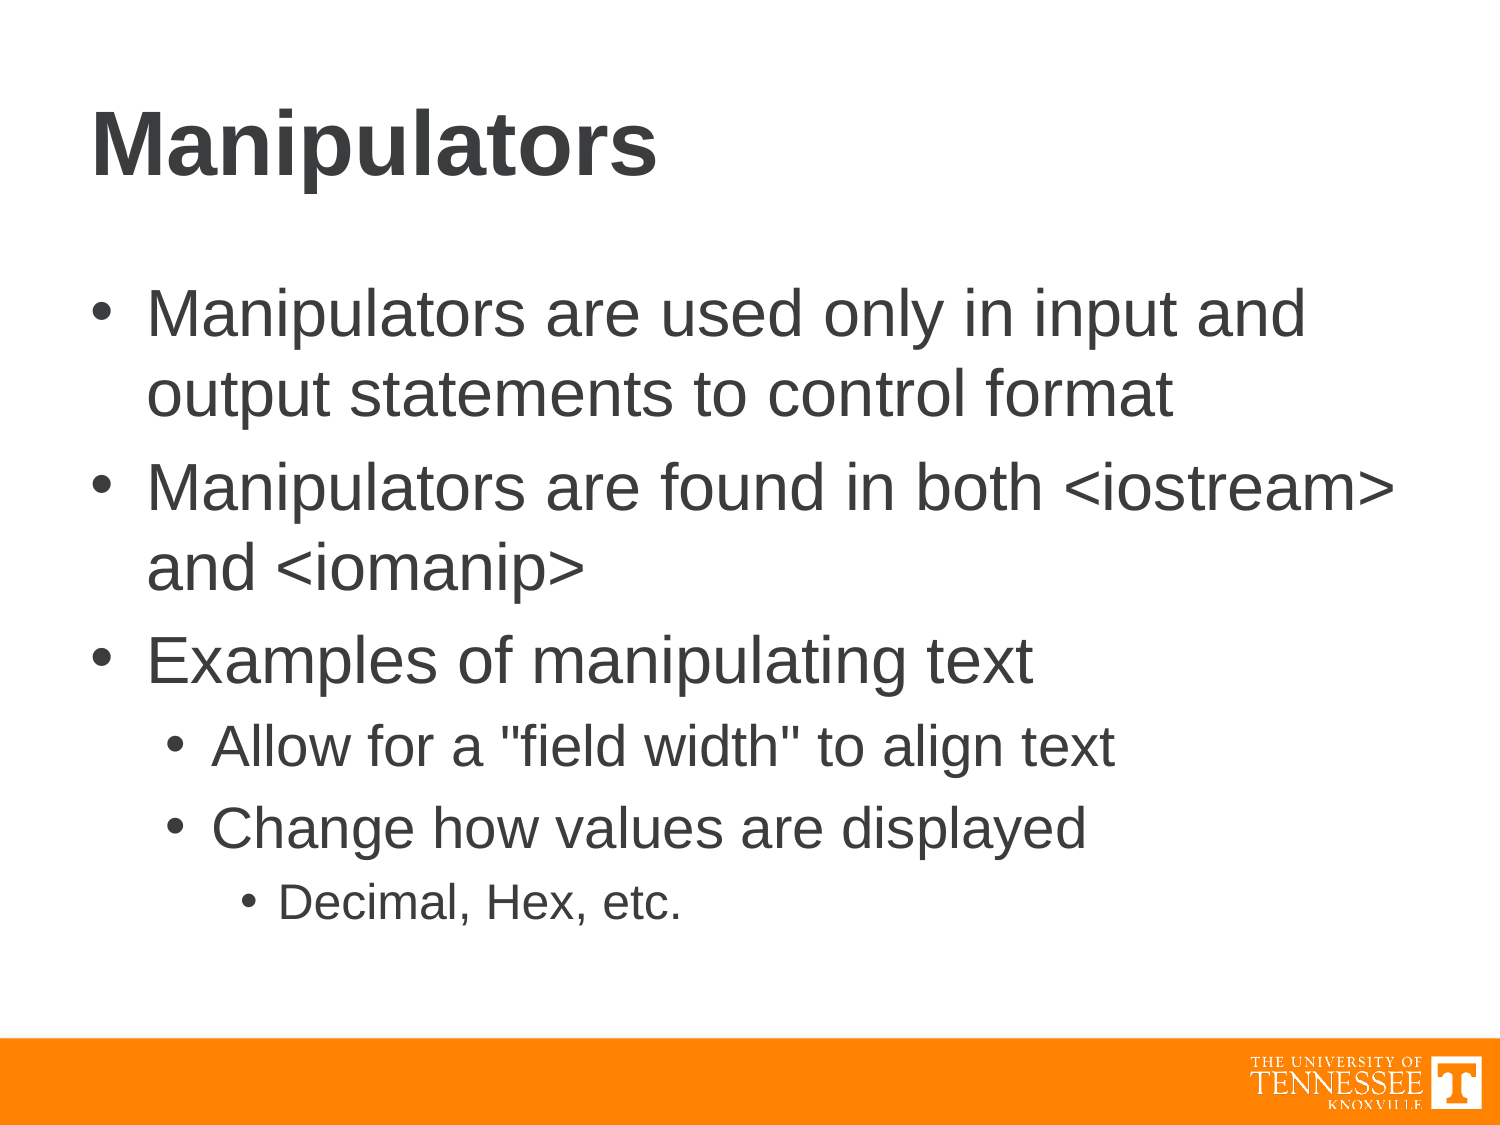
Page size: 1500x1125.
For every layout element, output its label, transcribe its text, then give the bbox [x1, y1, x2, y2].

list Manipulators are used only in input and output statements to control format Manipulators are found in both <iostream> and <iomanip> Examples of manipulating text Allow for a "field width" to align text Change how values are displayed Decimal, Hex, etc. [75, 262, 1425, 1005]
title Manipulators [75, 45, 1425, 233]
